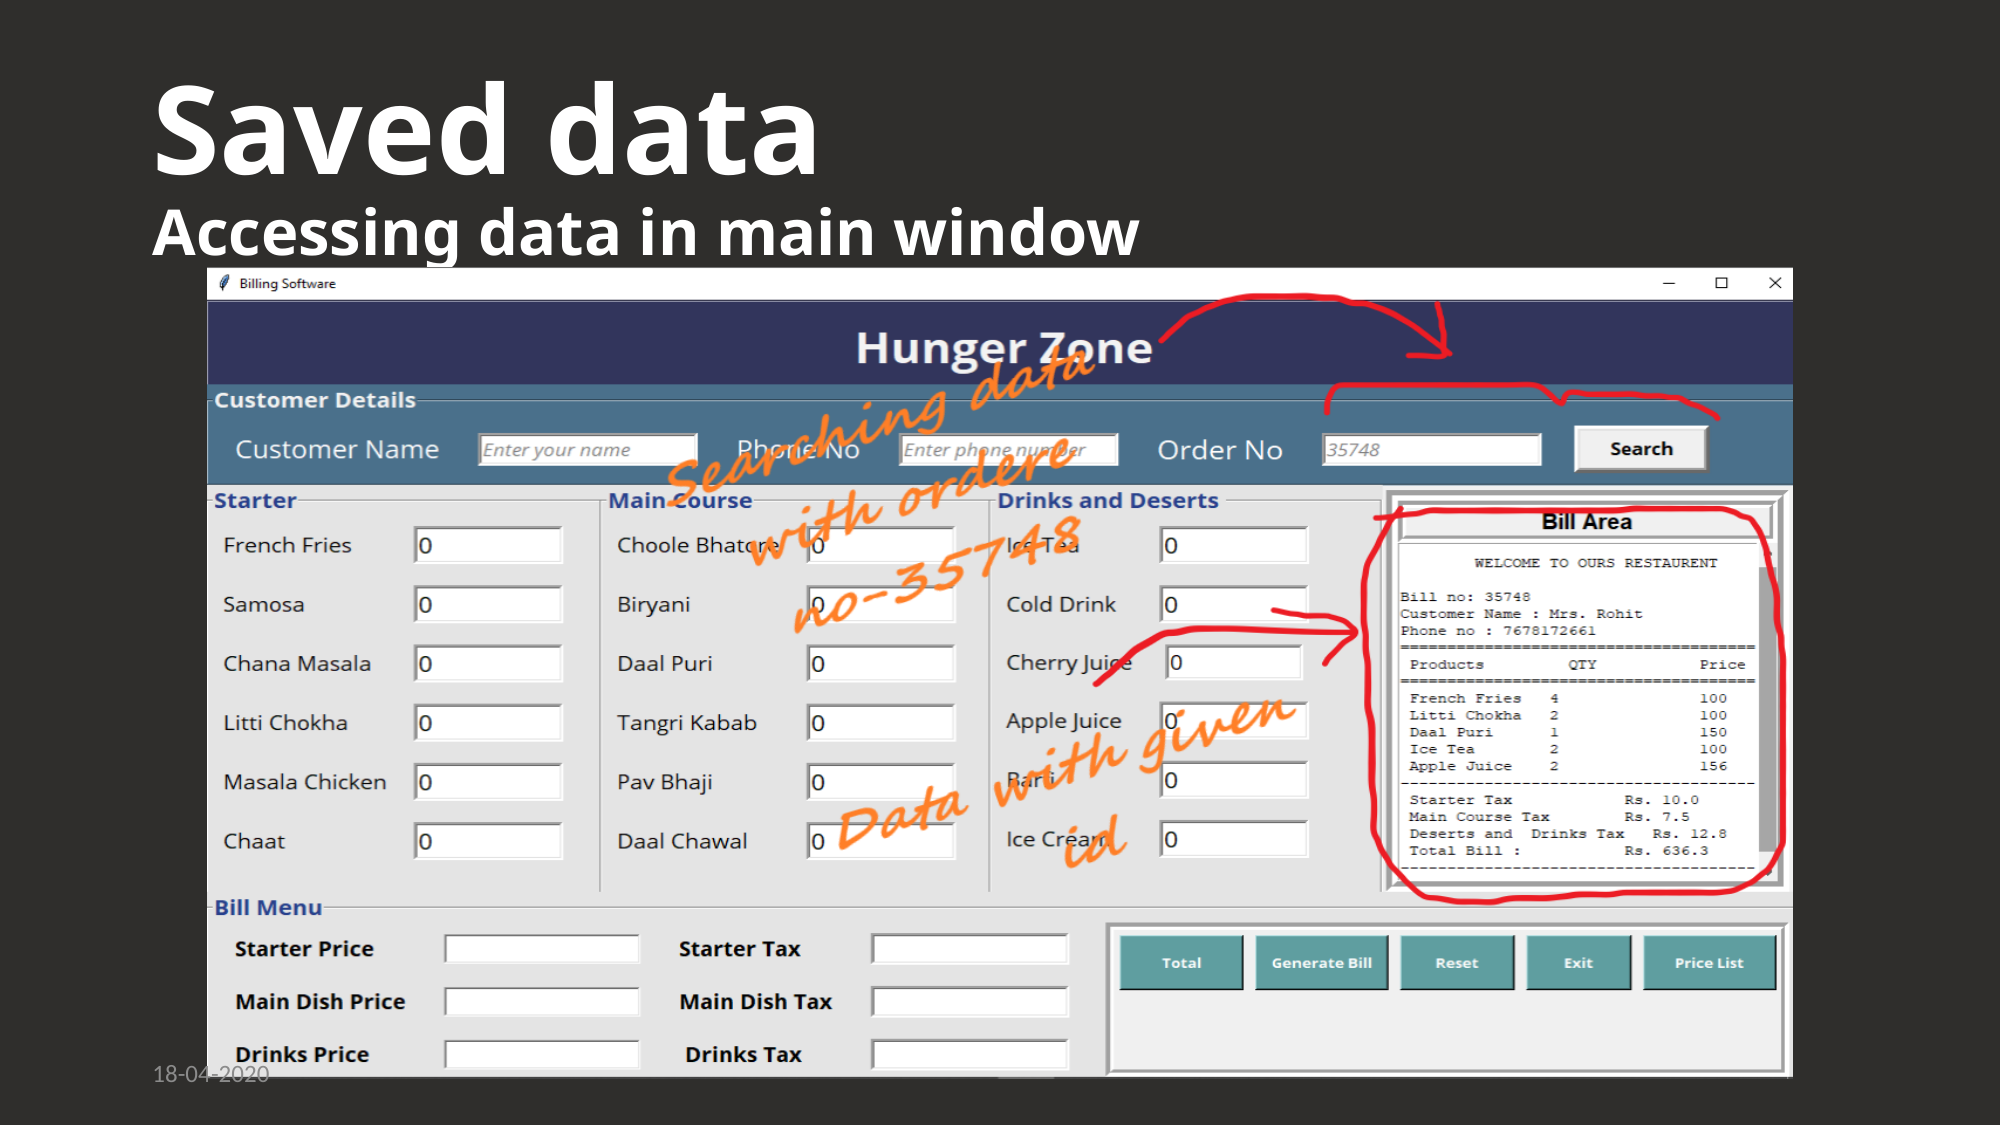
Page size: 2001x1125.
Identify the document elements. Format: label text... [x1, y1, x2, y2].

slide_number 25 [1412, 1042, 1863, 1103]
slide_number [137, 1042, 588, 1103]
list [207, 267, 1793, 1080]
title Saved data Accessing data in main window [137, 59, 1863, 278]
